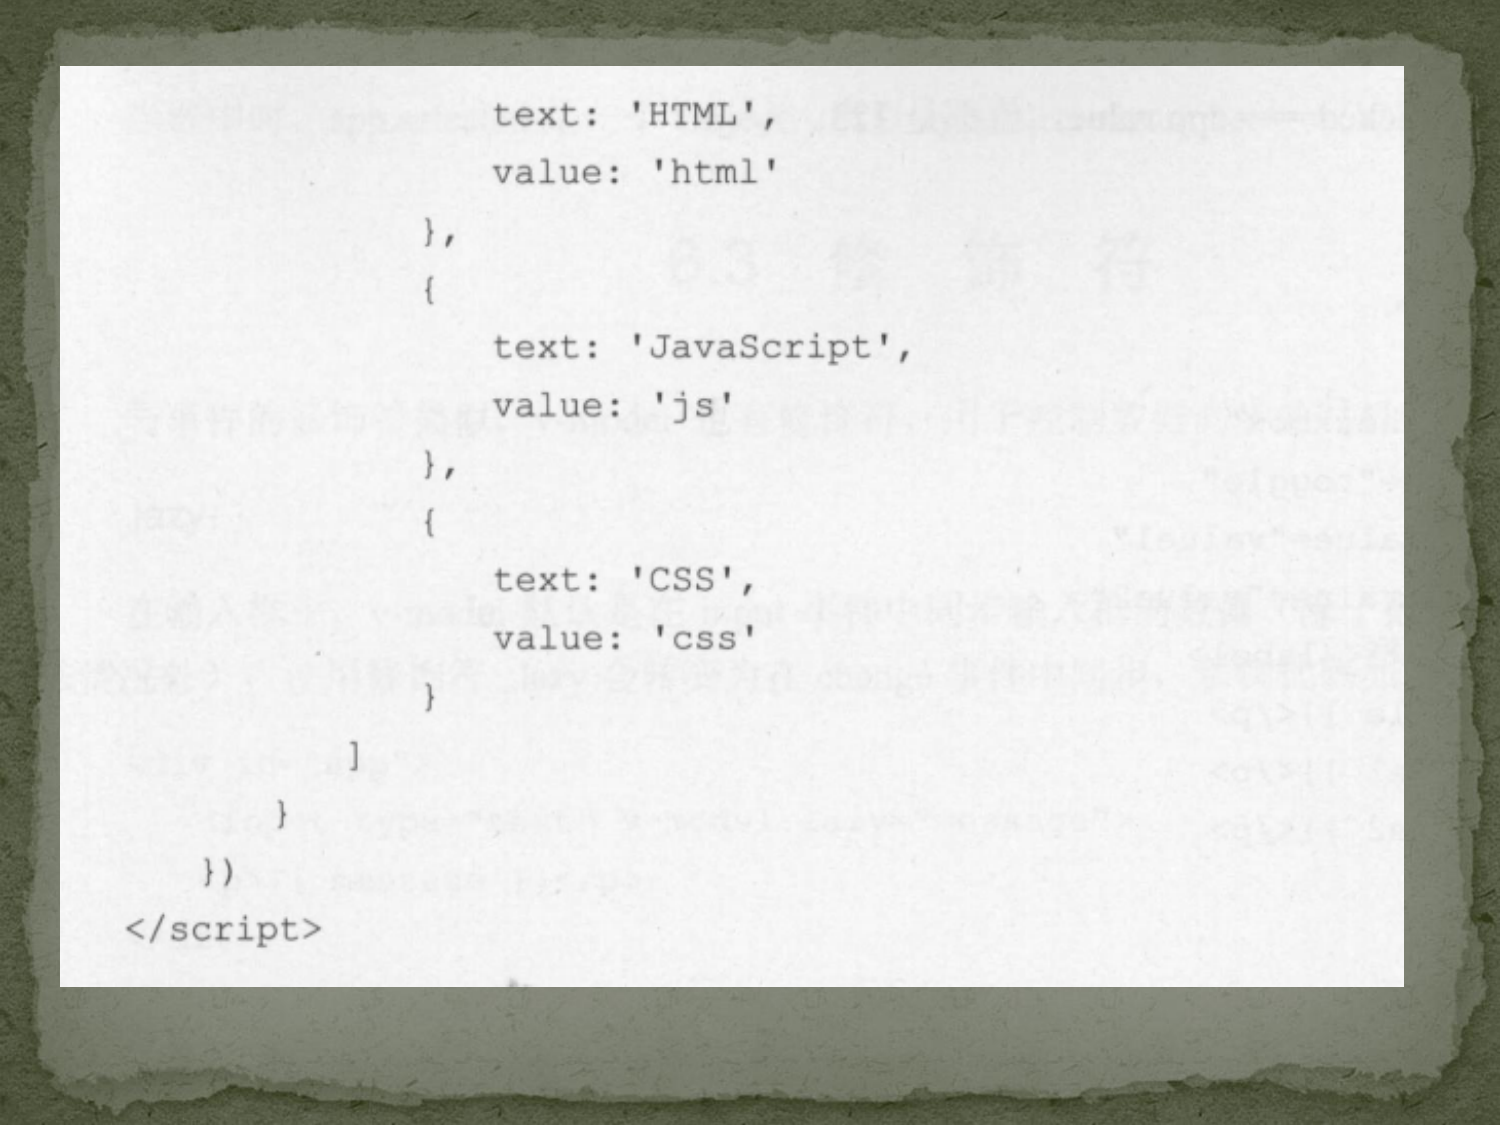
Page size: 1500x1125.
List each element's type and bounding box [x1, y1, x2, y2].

list [63, 69, 1403, 986]
picture [0, 0, 1500, 1125]
